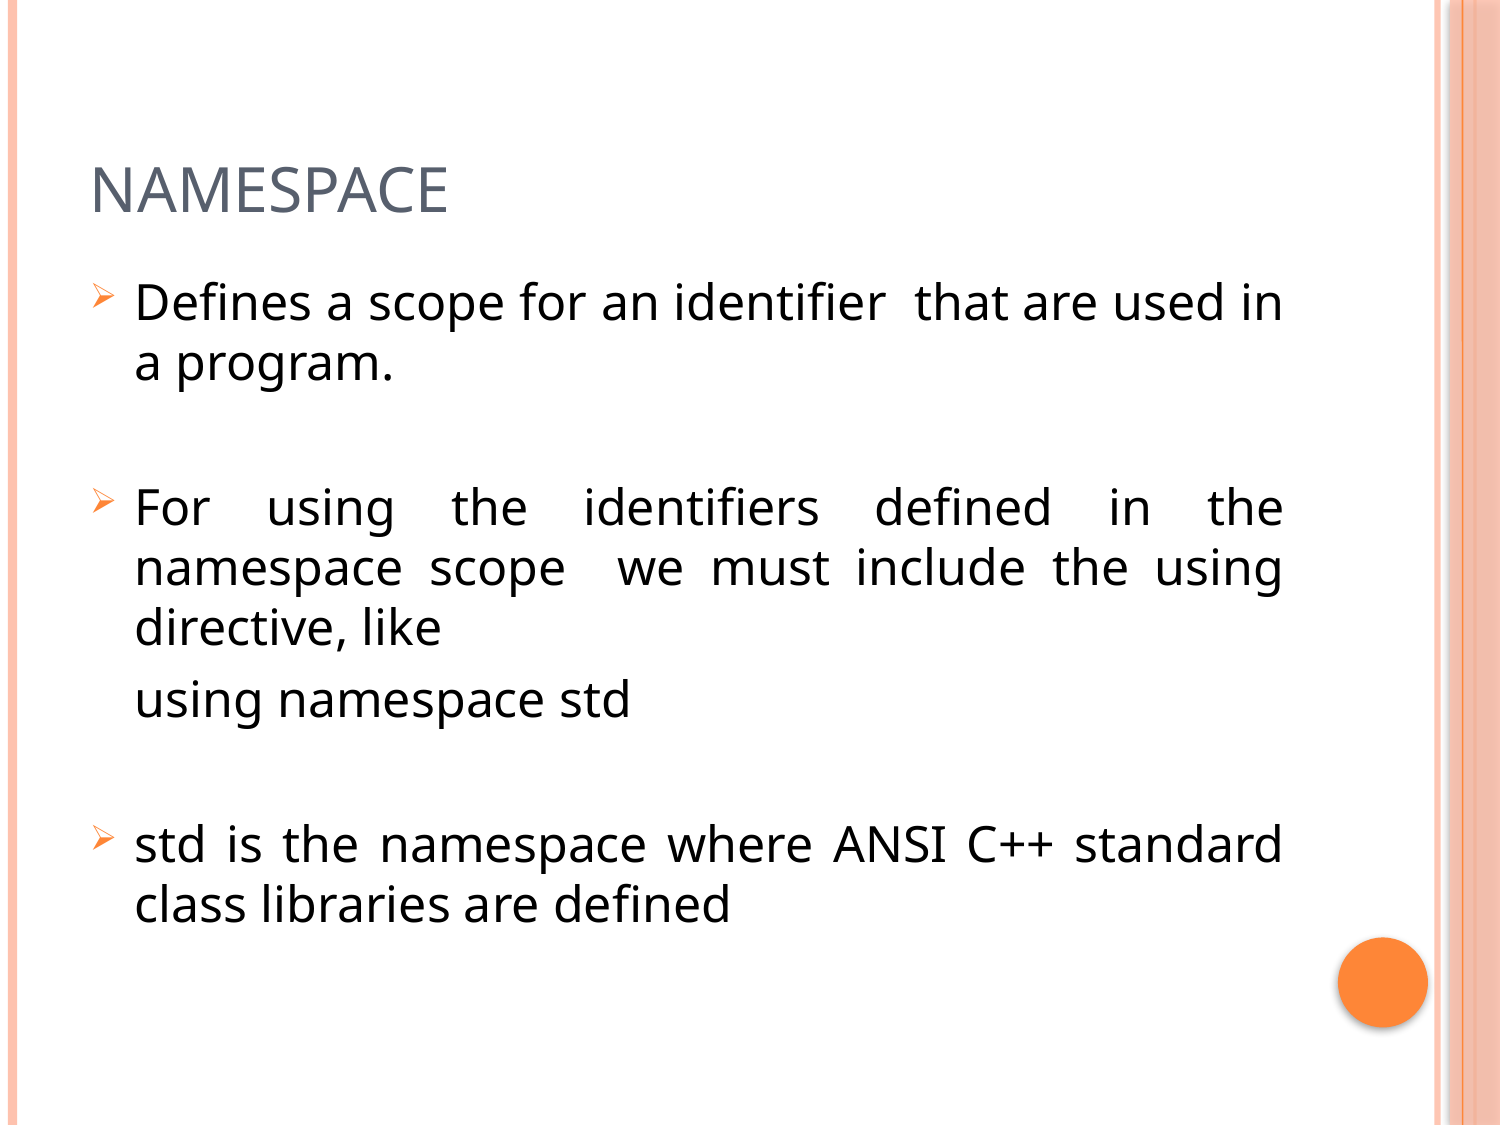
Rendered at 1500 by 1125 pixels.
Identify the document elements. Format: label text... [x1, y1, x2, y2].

list Defines a scope for an identifier that are used in a program. For using the identifiers defined in the namespace scope we must include the using directive, like using namespace std std is the namespace where ANSI C++ standard class libraries are defined [75, 262, 1300, 1062]
title Namespace [75, 45, 1300, 233]
